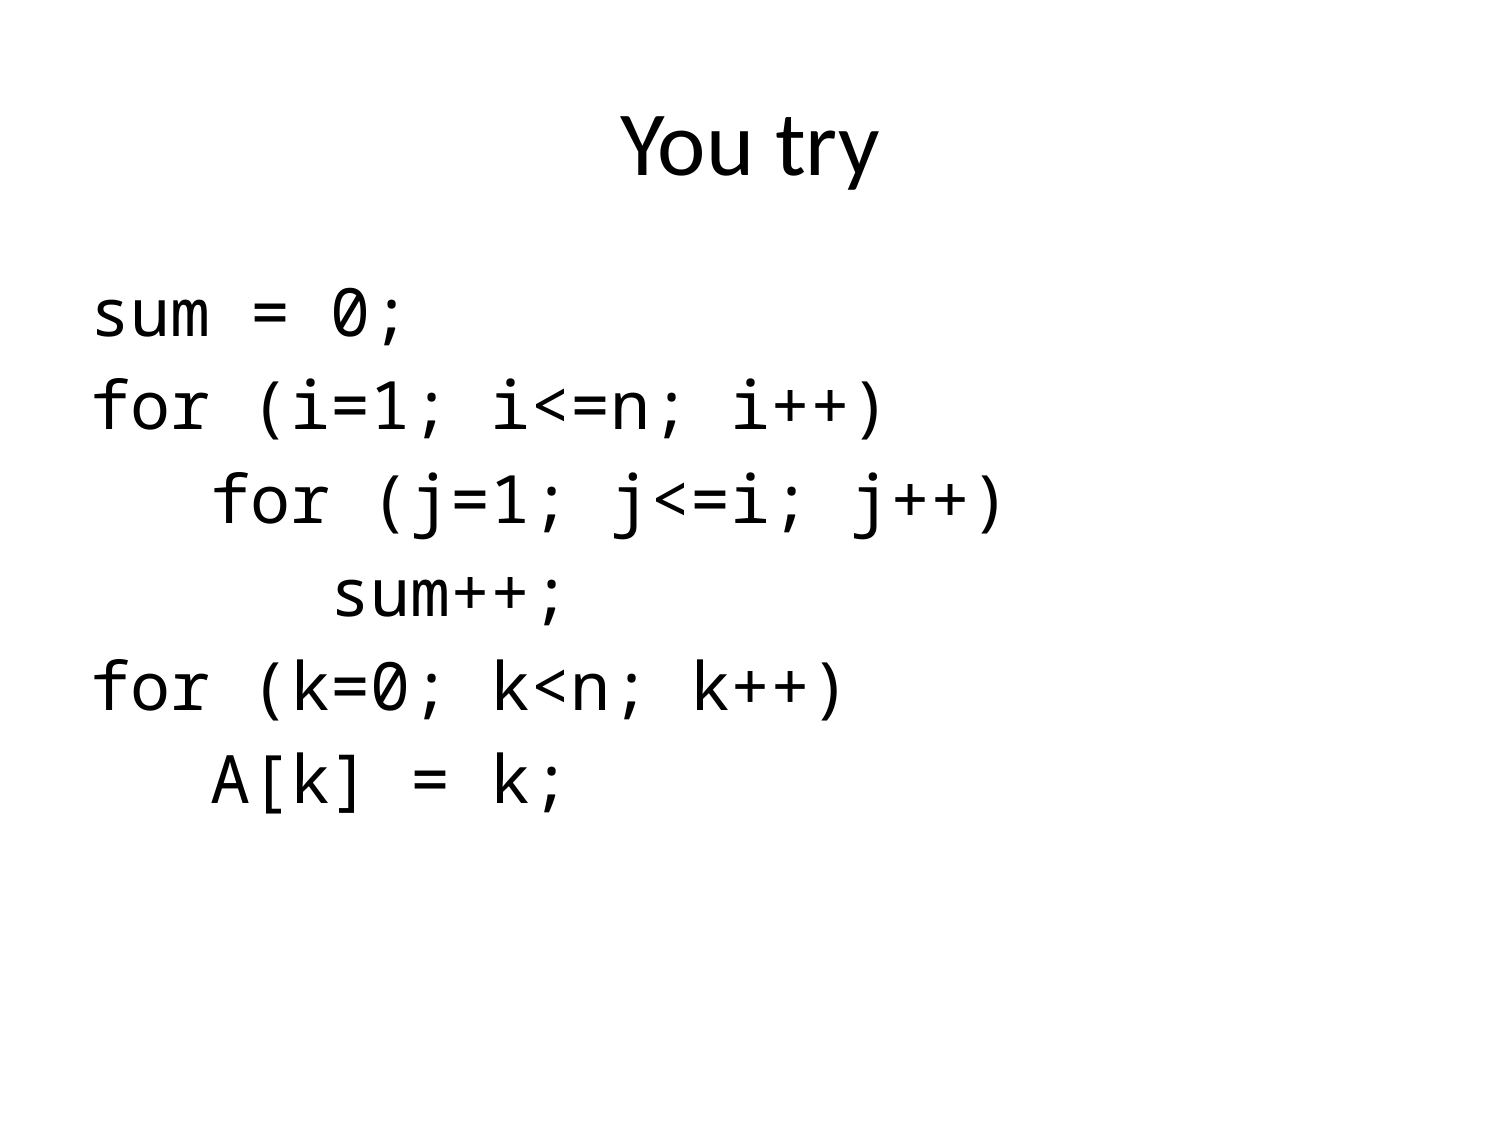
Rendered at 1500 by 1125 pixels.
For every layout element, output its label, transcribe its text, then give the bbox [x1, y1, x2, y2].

title You try [75, 45, 1425, 233]
list sum = 0; for (i=1; i<=n; i++) for (j=1; j<=i; j++) sum++; for (k=0; k<n; k++) A[k] = k; [75, 262, 1425, 1005]
